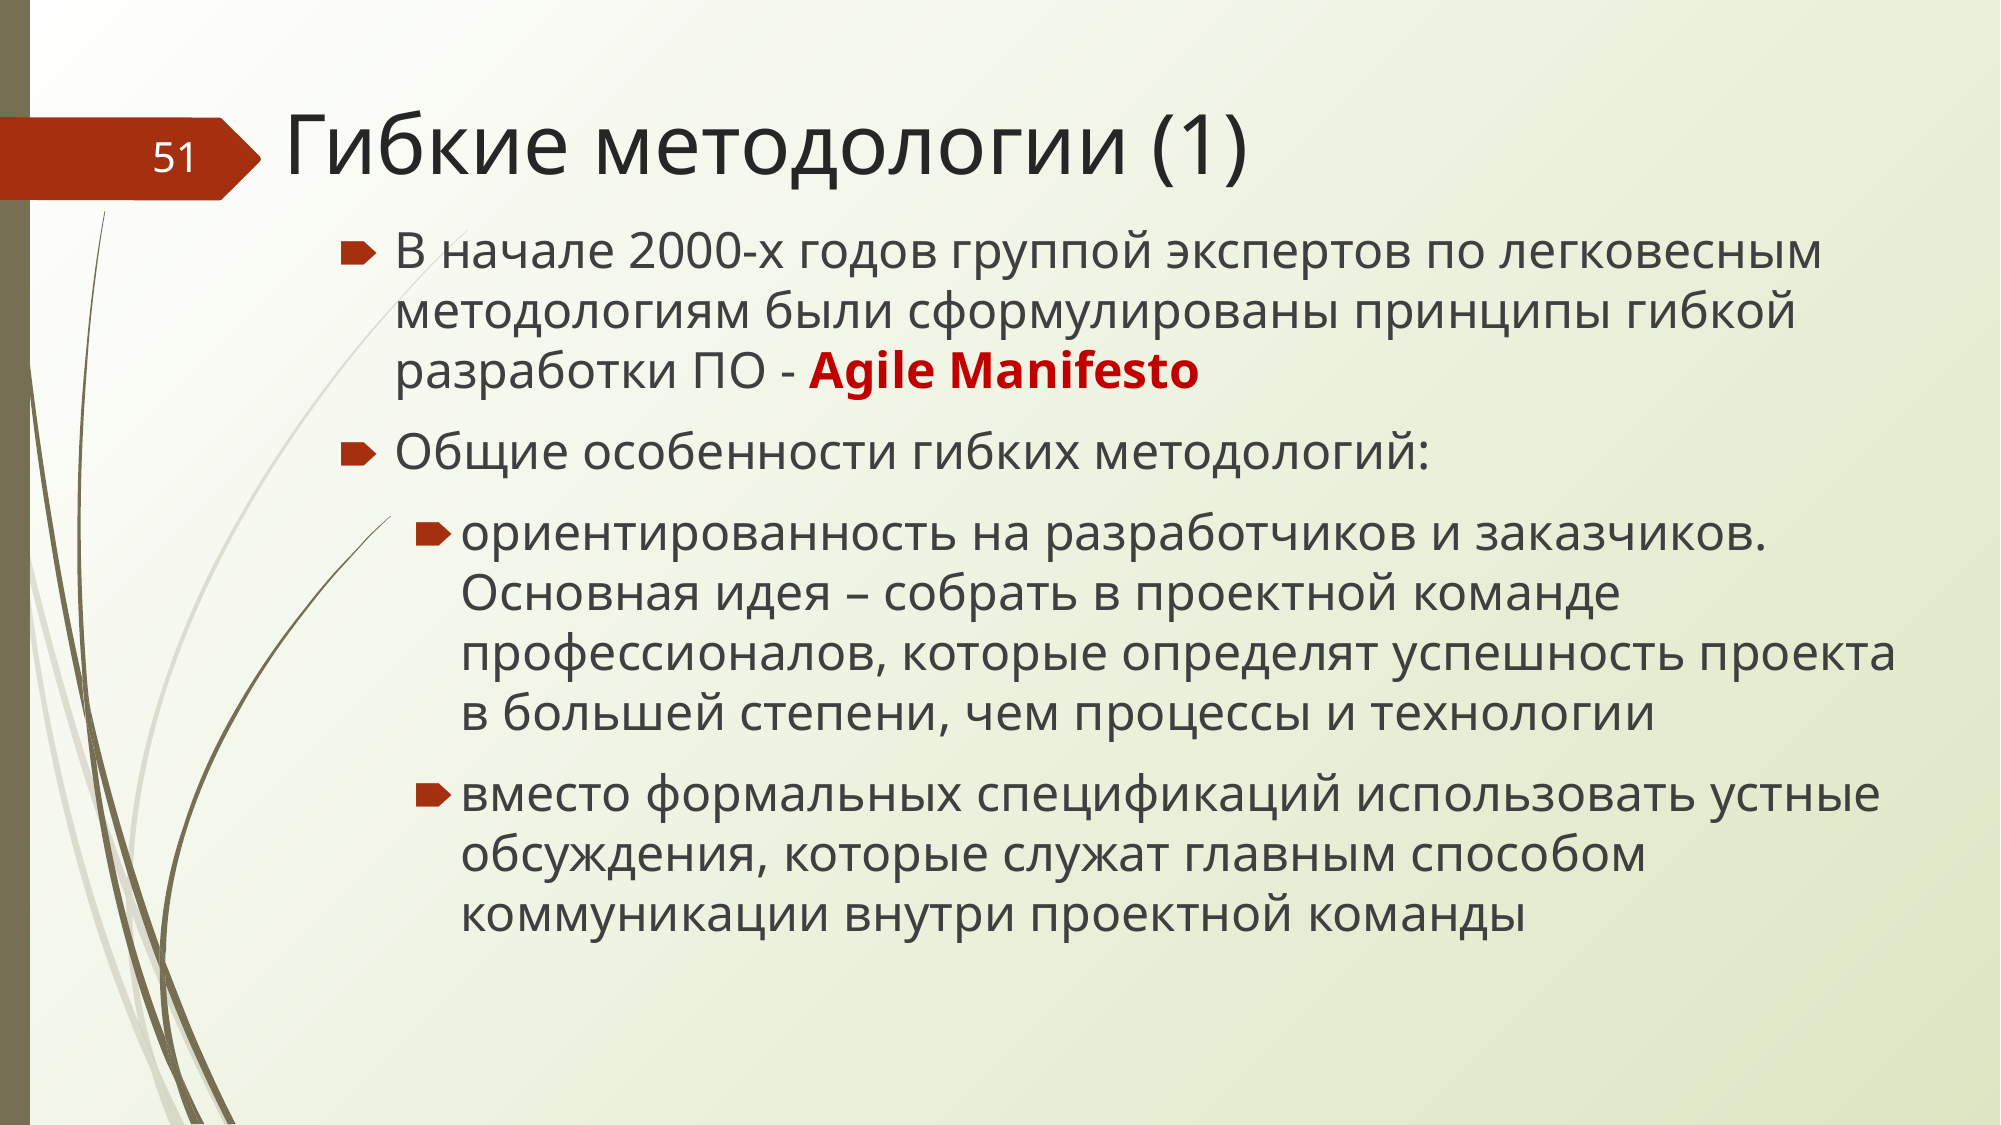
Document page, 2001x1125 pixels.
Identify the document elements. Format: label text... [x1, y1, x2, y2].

slide_number ‹#› [87, 129, 216, 190]
title Гибкие методологии (1) [269, 84, 1731, 295]
list В начале 2000-х годов группой экспертов по легковесным методологиям были сформулированы принципы гибкой разработки ПО - Agile Manifesto Общие особенности гибких методологий: ориентированность на разработчиков и заказчиков. Основная идея – собрать в проектной команде профессионалов, которые определят успешность проекта в большей степени, чем процессы и технологии вместо формальных спецификаций использовать устные обсуждения, которые служат главным способом коммуникации внутри проектной команды [323, 211, 1942, 969]
